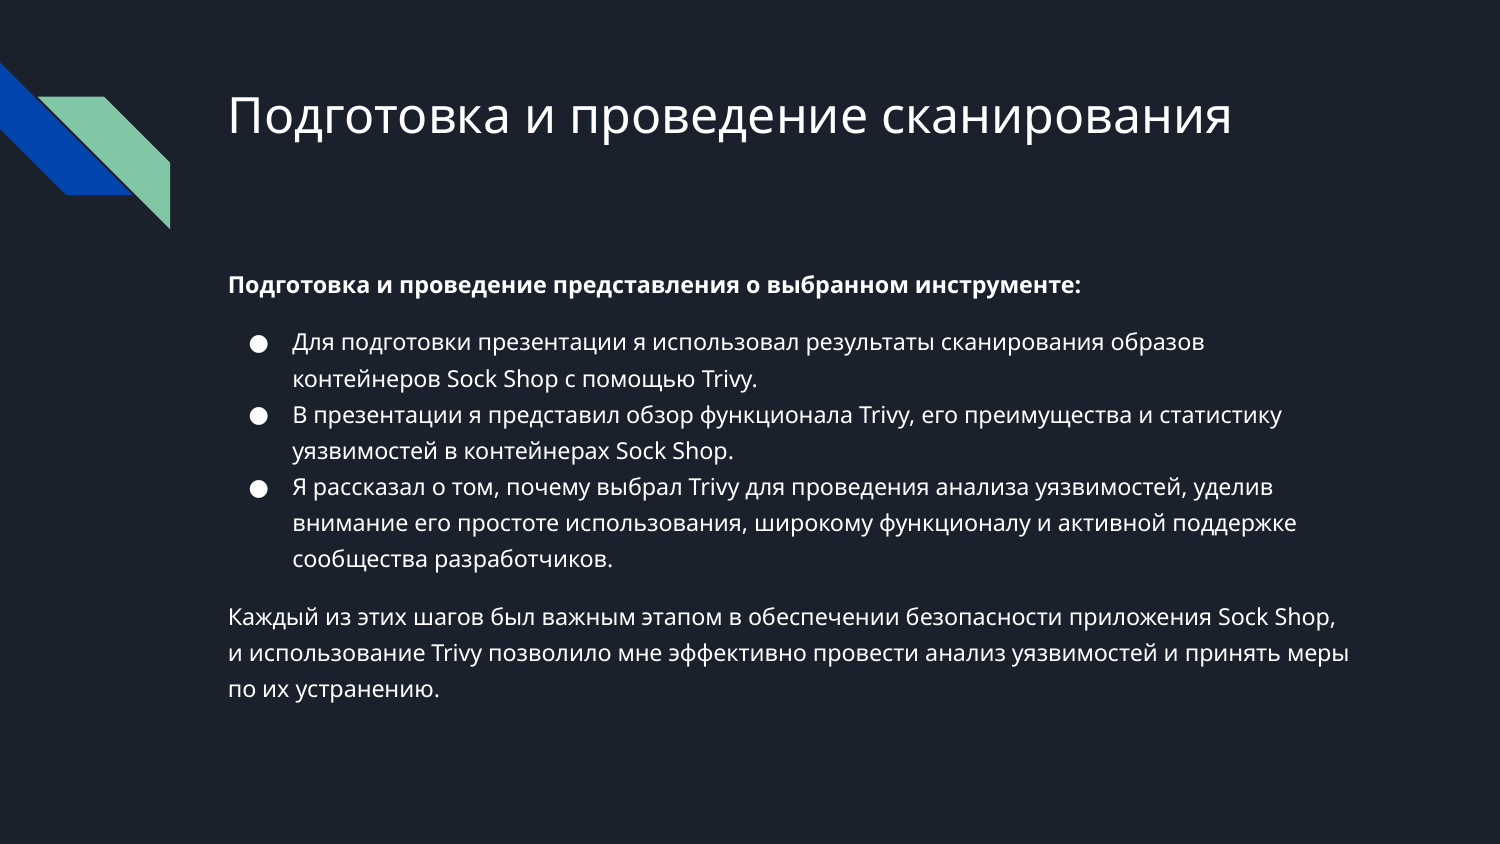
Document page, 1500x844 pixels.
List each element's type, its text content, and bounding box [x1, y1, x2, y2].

title Подготовка и проведение сканирования [212, 64, 1368, 215]
list Подготовка и проведение представления о выбранном инструменте: Для подготовки презентации я использовал результаты сканирования образов контейнеров Sock Shop с помощью Trivy. В презентации я представил обзор функционала Trivy, его преимущества и статистику уязвимостей в контейнерах Sock Shop. Я рассказал о том, почему выбрал Trivy для проведения анализа уязвимостей, уделив внимание его простоте использования, широкому функционалу и активной поддержке сообщества разработчиков. Каждый из этих шагов был важным этапом в обеспечении безопасности приложения Sock Shop, и использование Trivy позволило мне эффективно провести анализ уязвимостей и принять меры по их устранению. [212, 248, 1368, 727]
